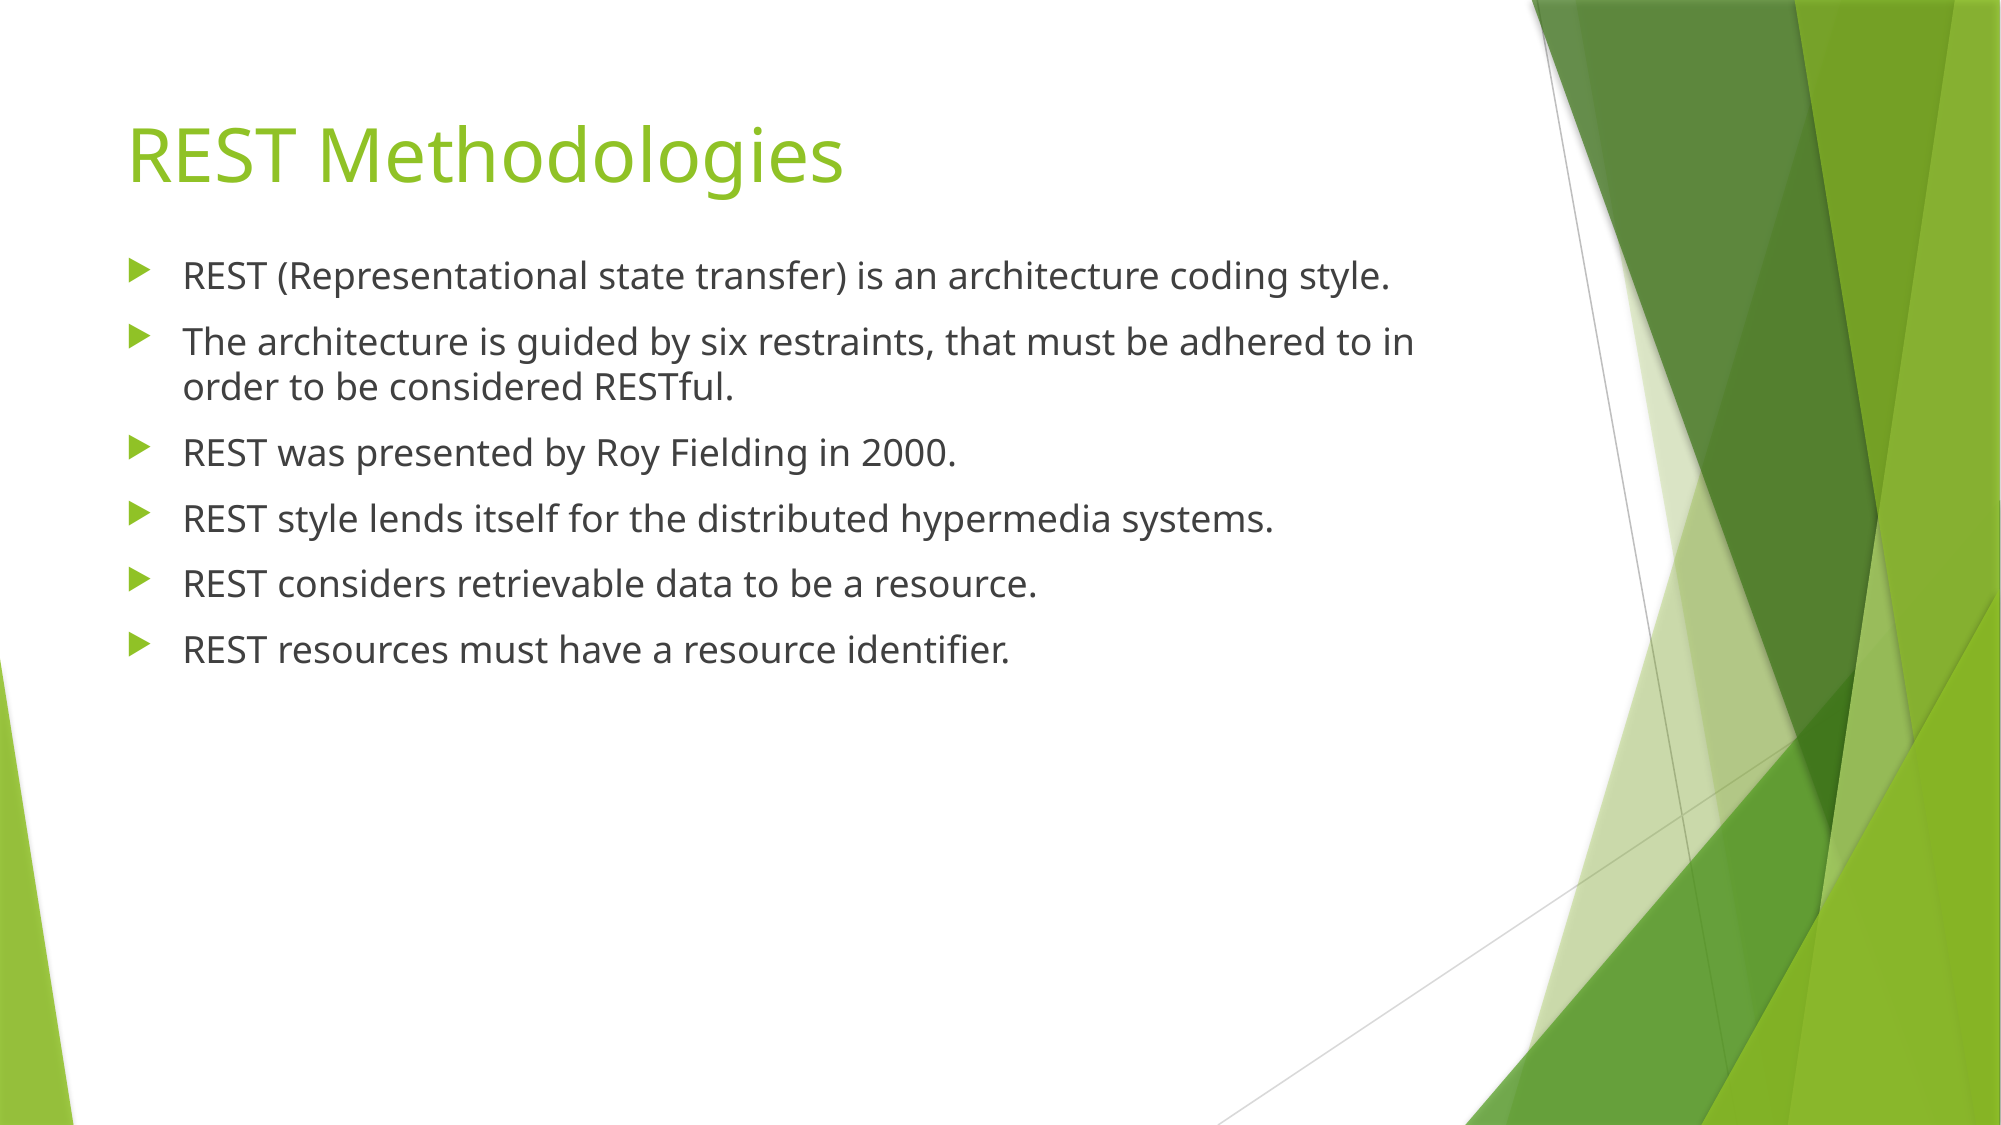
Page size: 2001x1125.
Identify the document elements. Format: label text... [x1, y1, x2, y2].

list REST (Representational state transfer) is an architecture coding style. The architecture is guided by six restraints, that must be adhered to in order to be considered RESTful. REST was presented by Roy Fielding in 2000. REST style lends itself for the distributed hypermedia systems. REST considers retrievable data to be a resource. REST resources must have a resource identifier. [111, 244, 1522, 991]
title REST Methodologies [111, 99, 1522, 244]
